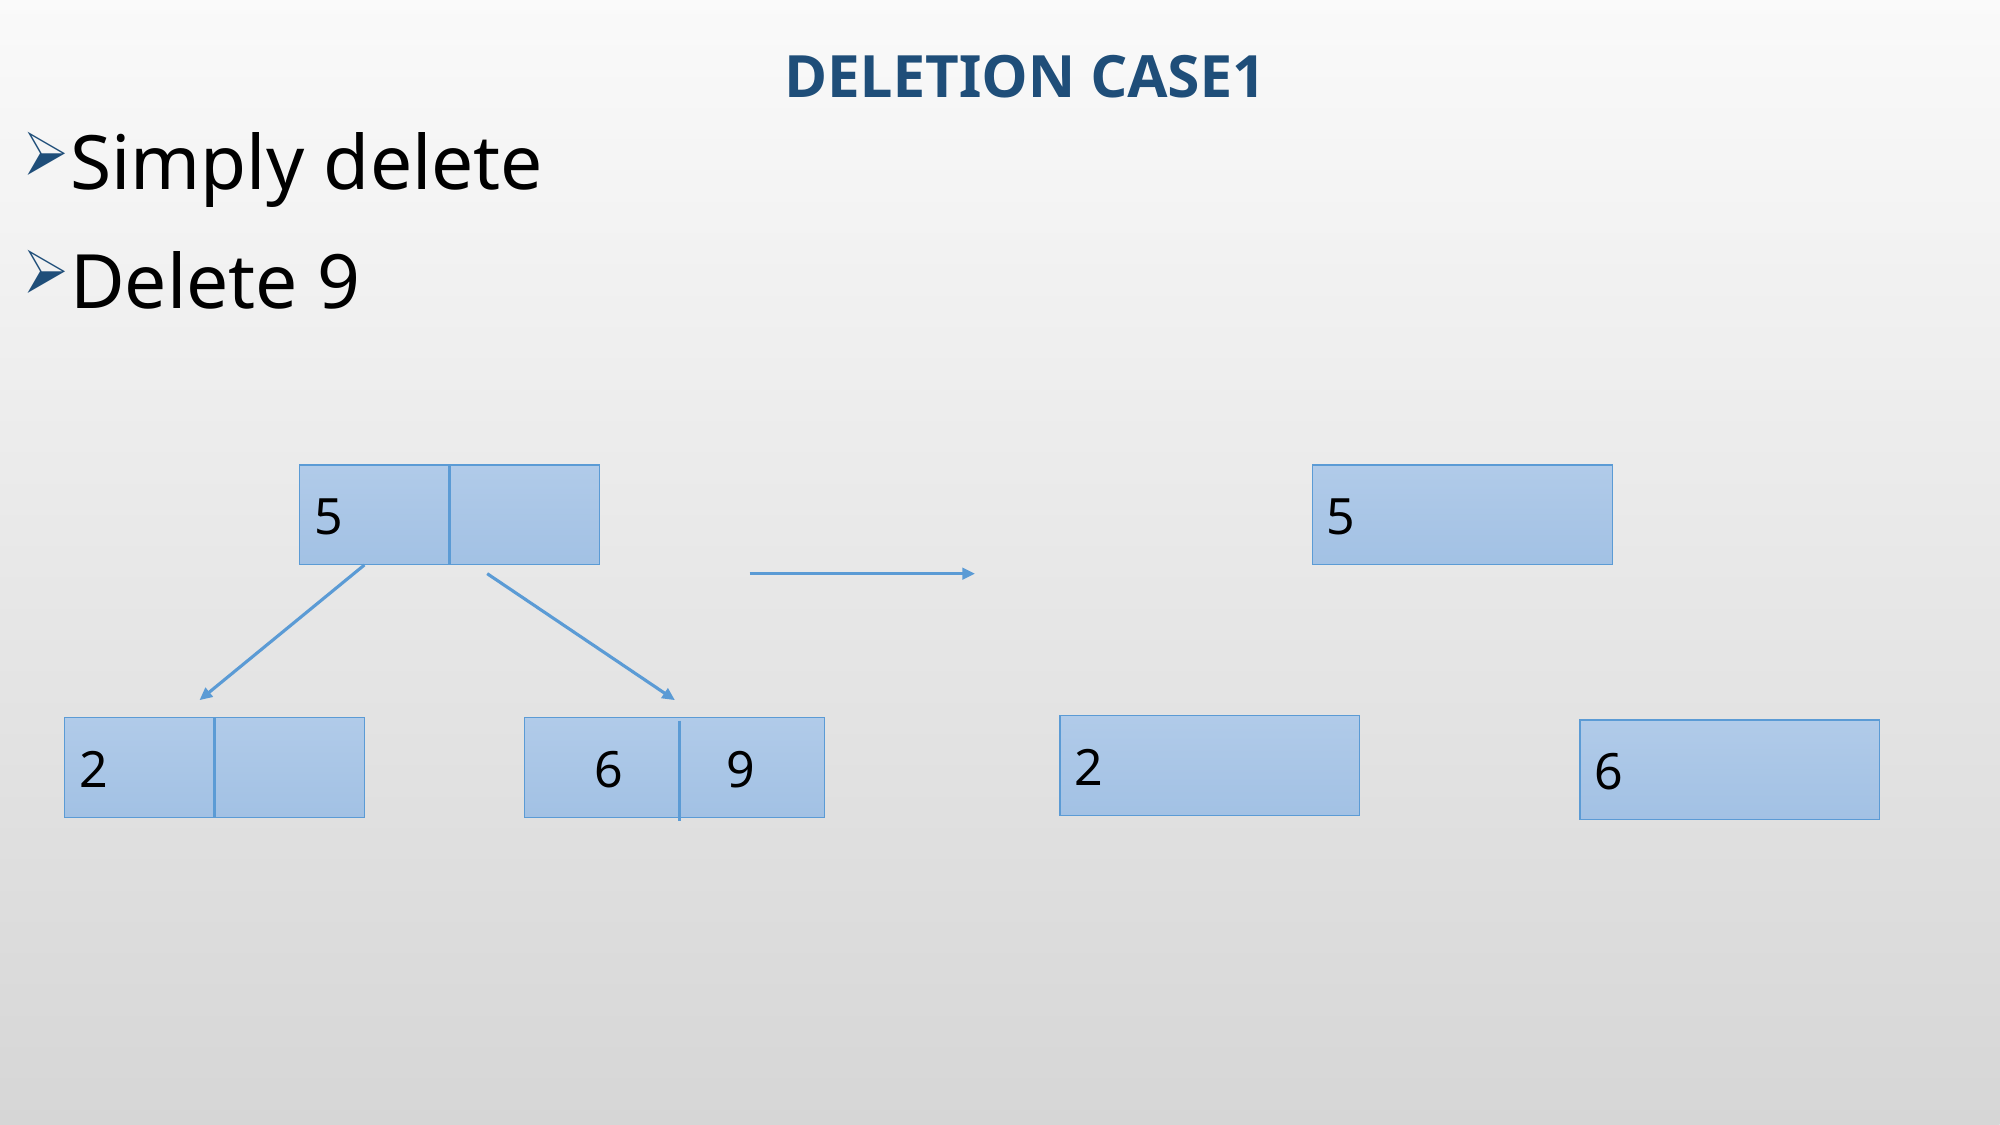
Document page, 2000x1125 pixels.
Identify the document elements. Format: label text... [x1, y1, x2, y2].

text_box 5 [451, 464, 600, 565]
text_box 6 9 [524, 717, 825, 818]
text_box 5 [1312, 464, 1613, 565]
text_box 2 [64, 717, 214, 818]
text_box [199, 564, 365, 700]
text_box 2 [215, 717, 365, 818]
list Simply delete Delete 9 [0, 117, 1800, 1013]
title Deletion case1 [62, 0, 1988, 118]
text_box 5 [299, 464, 449, 565]
text_box 2 [1059, 715, 1360, 816]
text_box 6 [1579, 719, 1880, 820]
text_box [487, 573, 675, 701]
